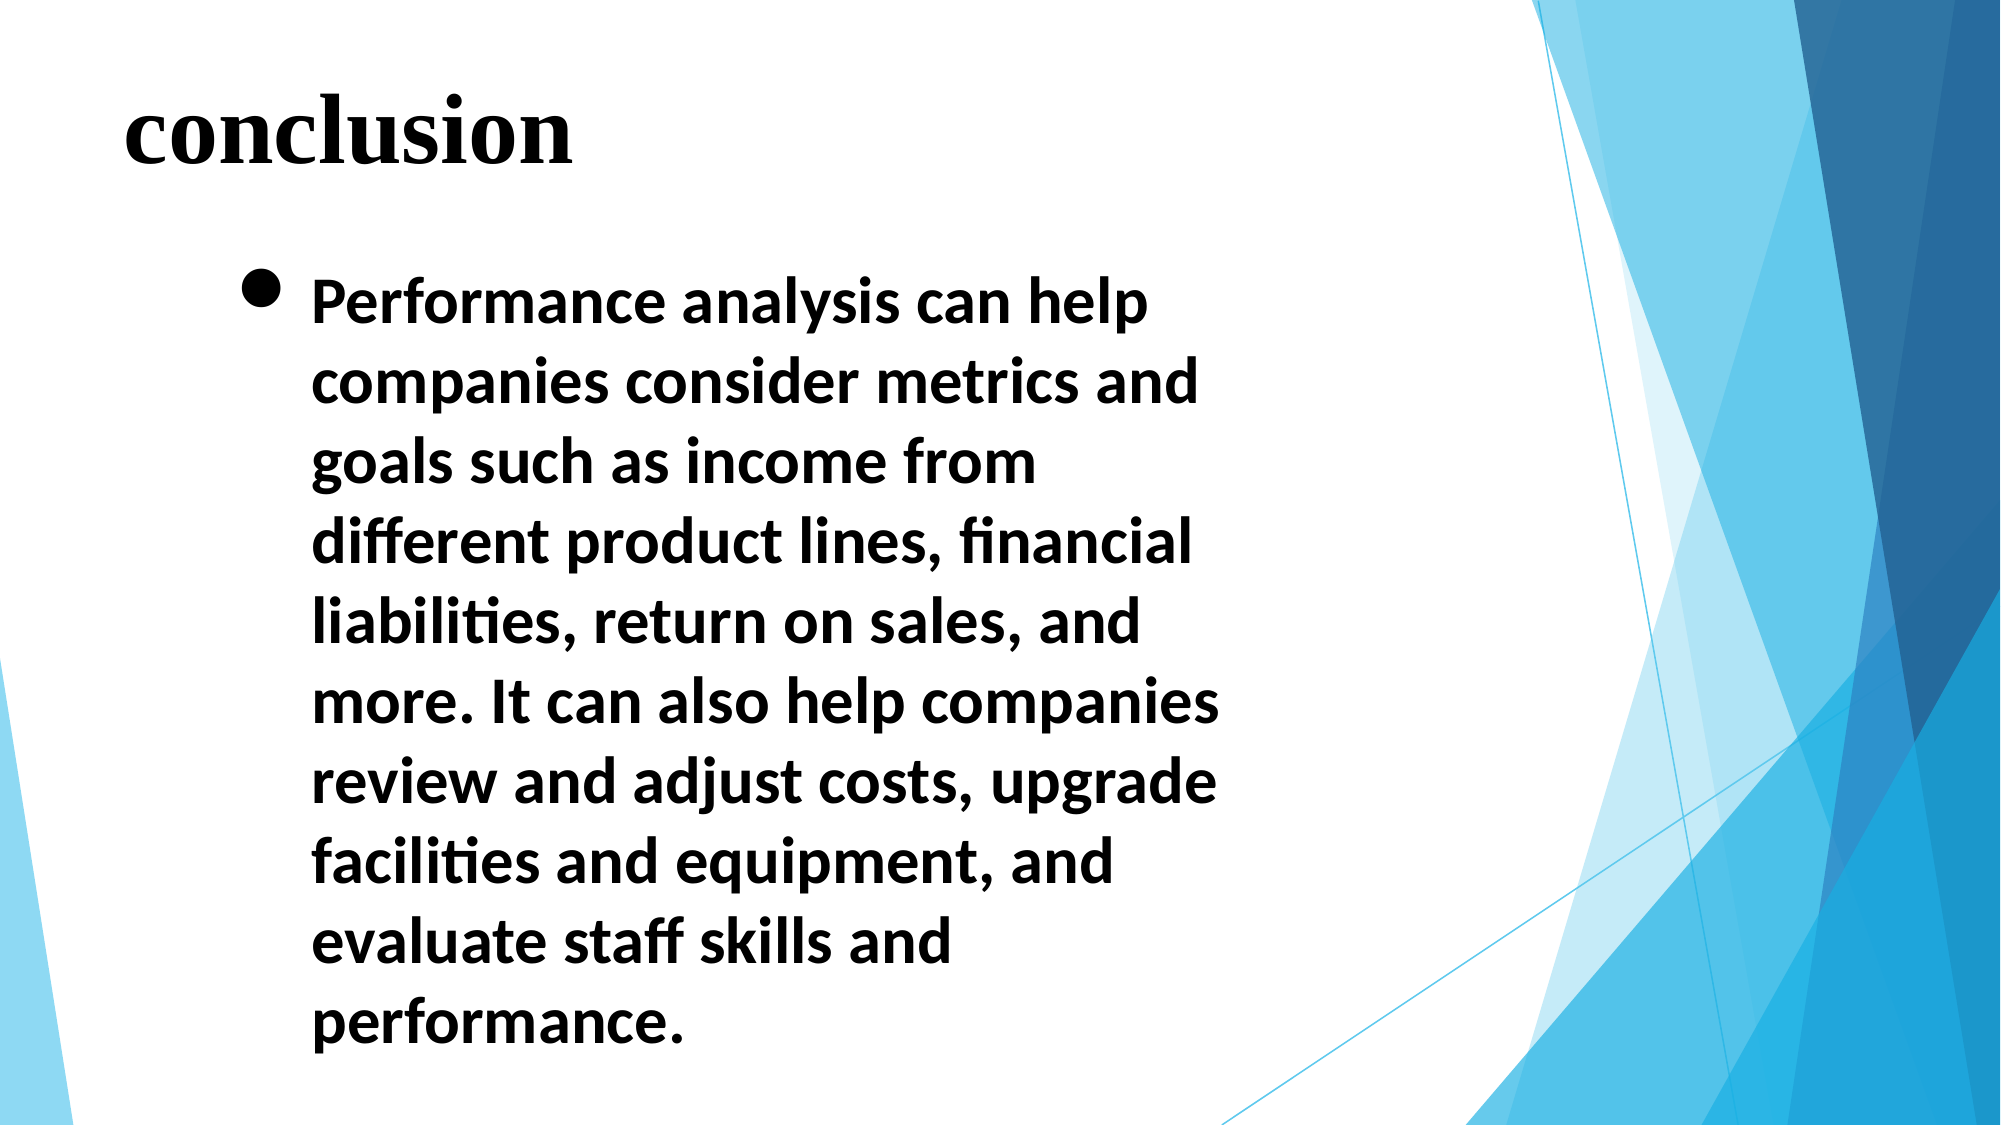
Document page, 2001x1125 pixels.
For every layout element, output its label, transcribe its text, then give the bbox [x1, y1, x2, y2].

text_box Performance analysis can help companies consider metrics and goals such as income from different product lines, financial liabilities, return on sales, and more. It can also help companies review and adjust costs, upgrade facilities and equipment, and evaluate staff skills and performance. [221, 249, 1297, 1125]
title conclusion [123, 63, 1877, 182]
